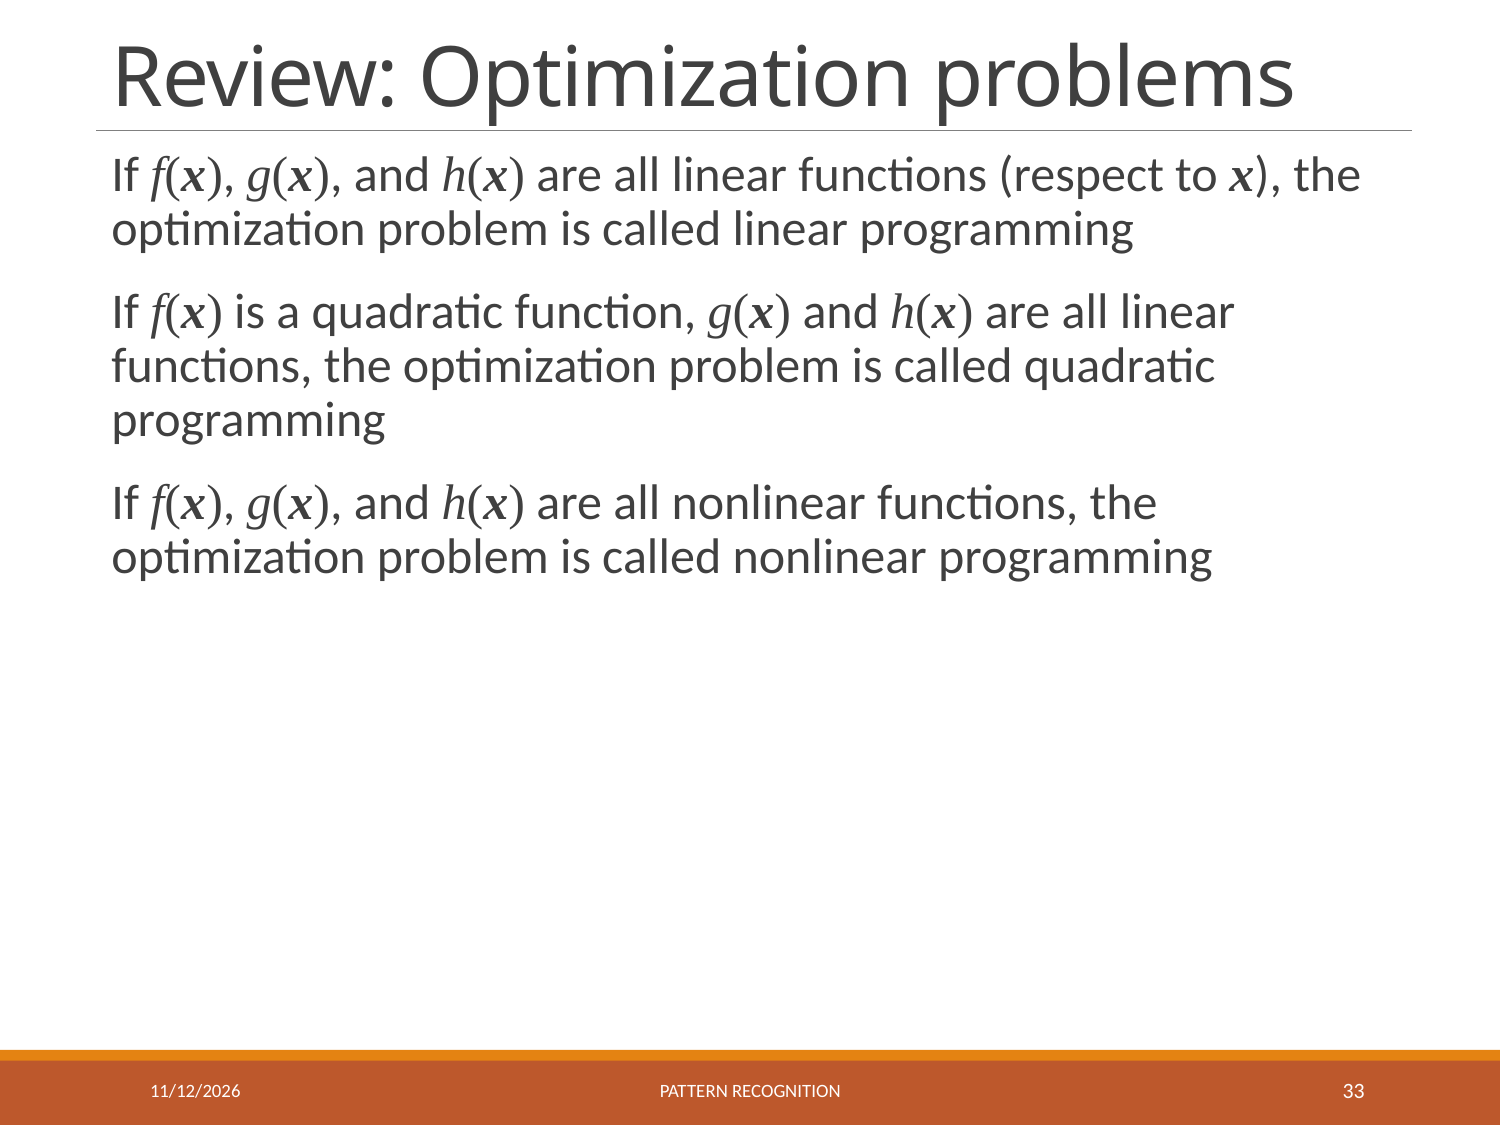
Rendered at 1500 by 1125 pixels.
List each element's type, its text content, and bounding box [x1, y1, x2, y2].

title Review: Optimization problems [96, 19, 1413, 131]
footer Pattern recognition [453, 1059, 1047, 1120]
slide_number 33 [1218, 1059, 1380, 1120]
list If f(x), g(x), and h(x) are all linear functions (respect to x), the optimization problem is called linear programming If f(x) is a quadratic function, g(x) and h(x) are all linear functions, the optimization problem is called quadratic programming If f(x), g(x), and h(x) are all nonlinear functions, the optimization problem is called nonlinear programming [96, 140, 1413, 1034]
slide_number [135, 1059, 440, 1120]
